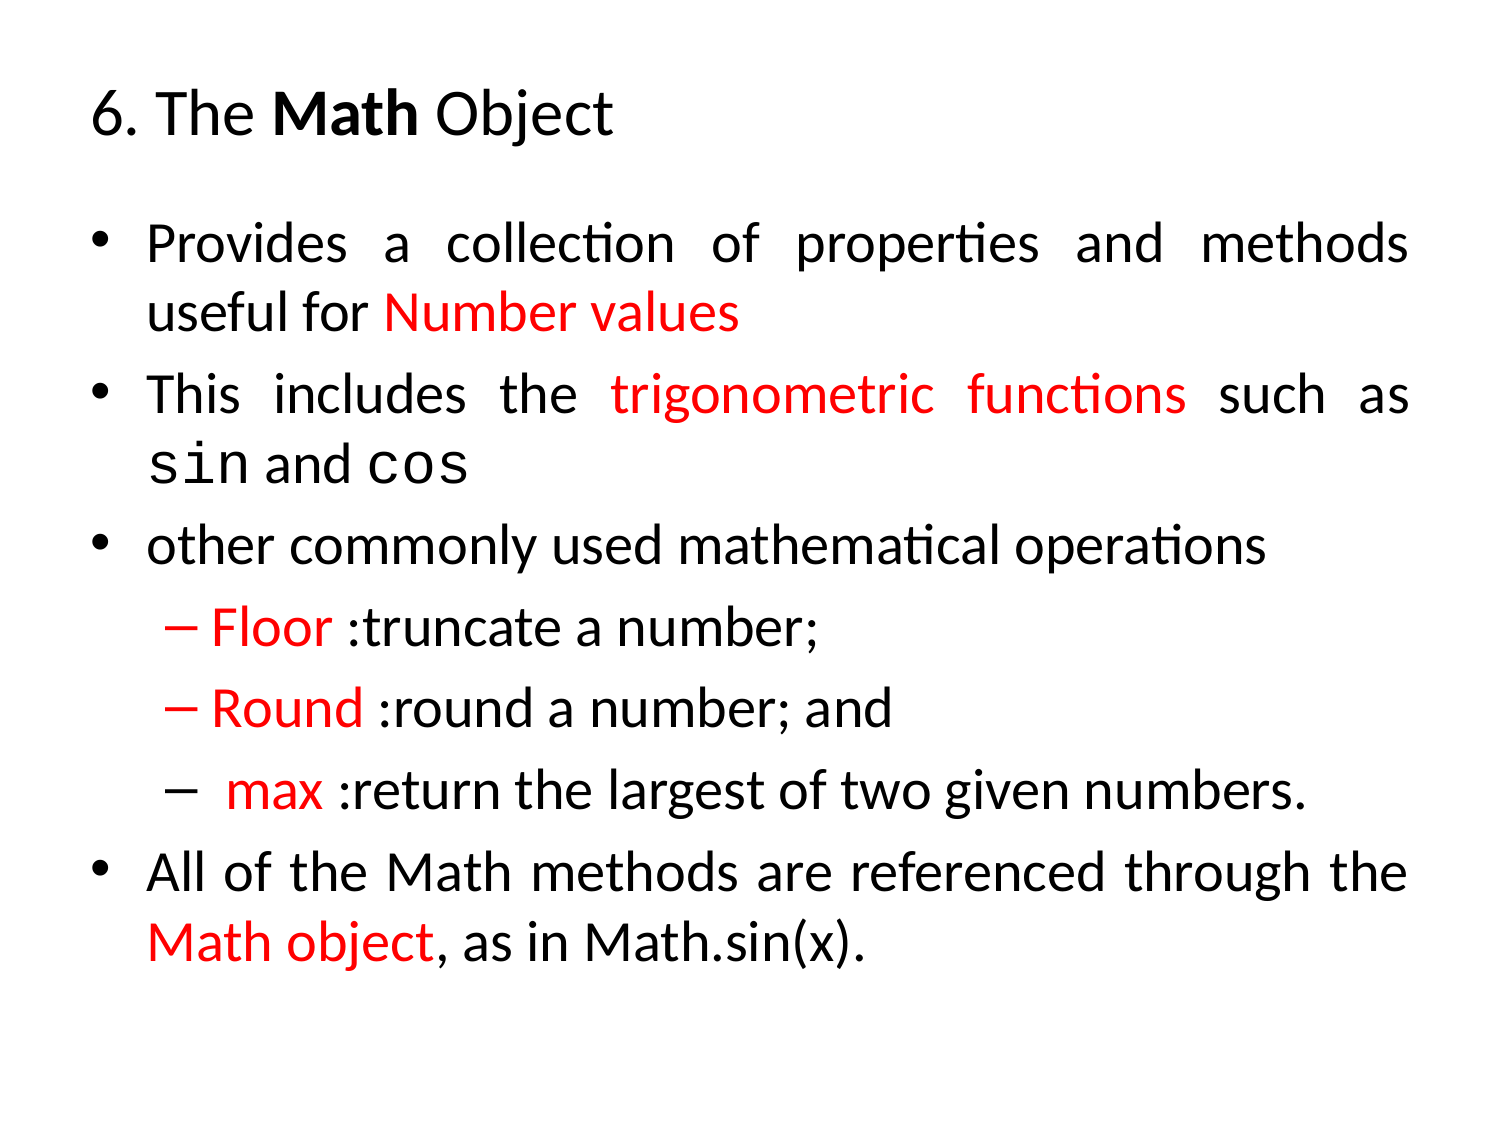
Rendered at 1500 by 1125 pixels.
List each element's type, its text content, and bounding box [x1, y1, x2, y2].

title 6. The Math Object [75, 45, 1425, 173]
list Provides a collection of properties and methods useful for Number values This includes the trigonometric functions such as sin and cos other commonly used mathematical operations Floor :truncate a number; Round :round a number; and max :return the largest of two given numbers. All of the Math methods are referenced through the Math object, as in Math.sin(x). [75, 196, 1425, 1005]
